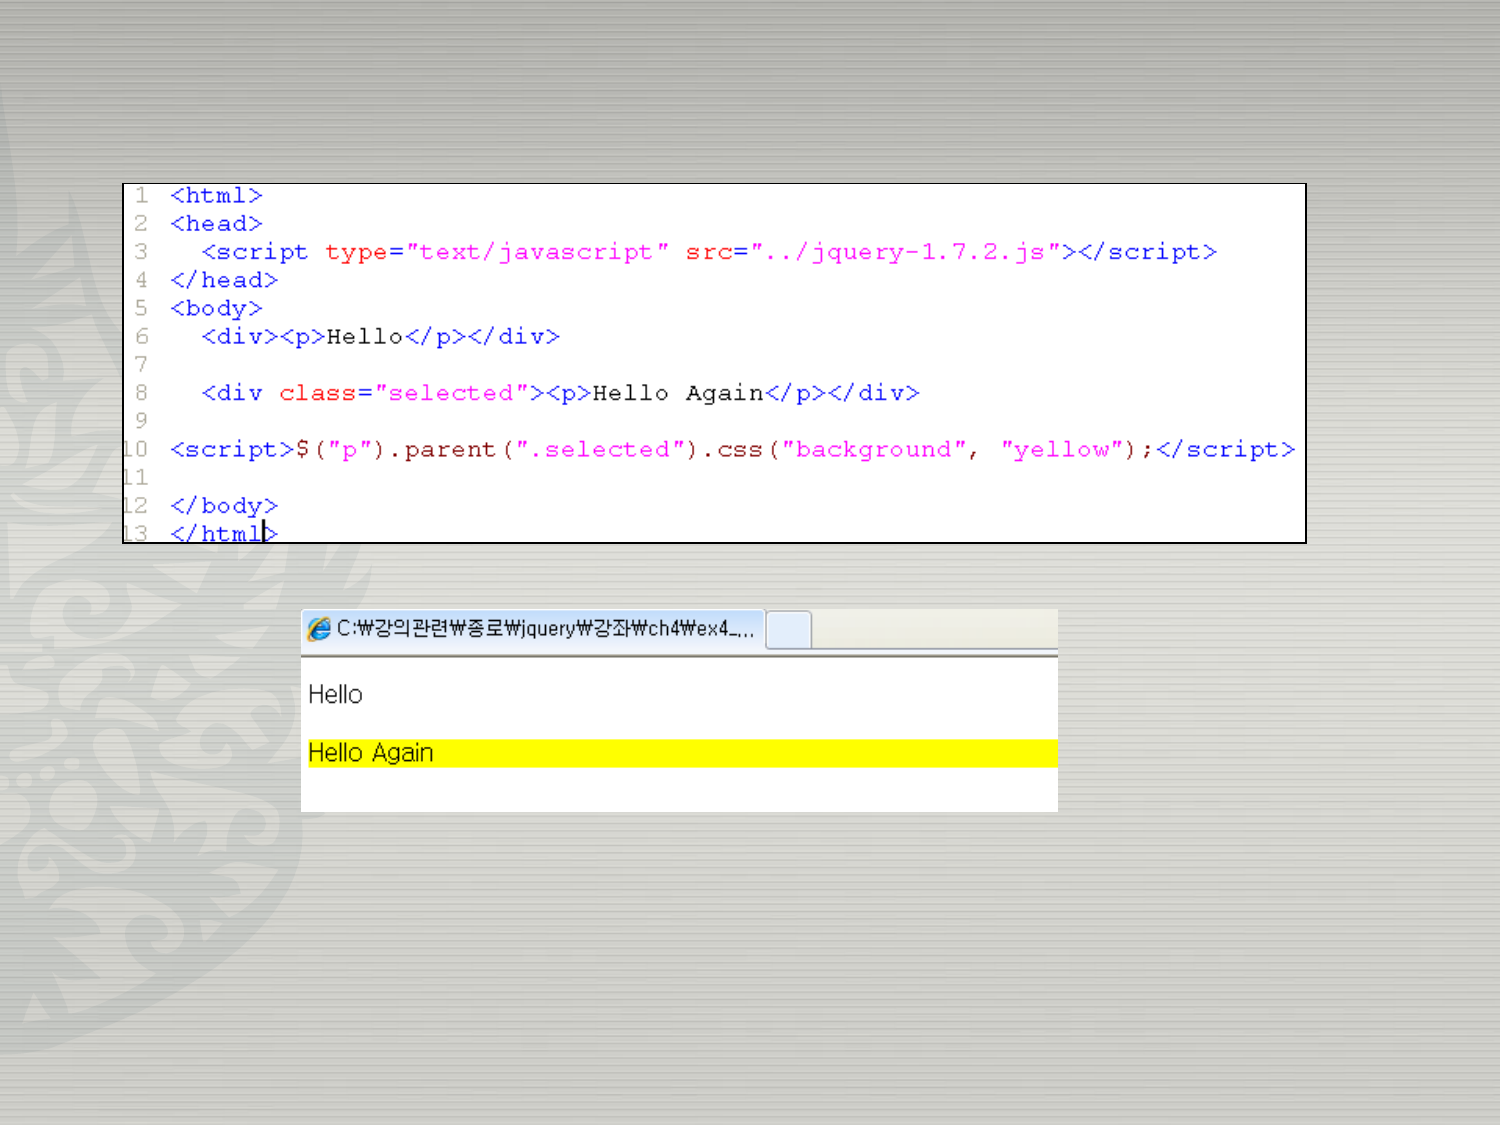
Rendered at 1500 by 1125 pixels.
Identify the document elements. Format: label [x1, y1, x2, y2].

picture [123, 184, 1306, 543]
picture [300, 609, 1058, 812]
